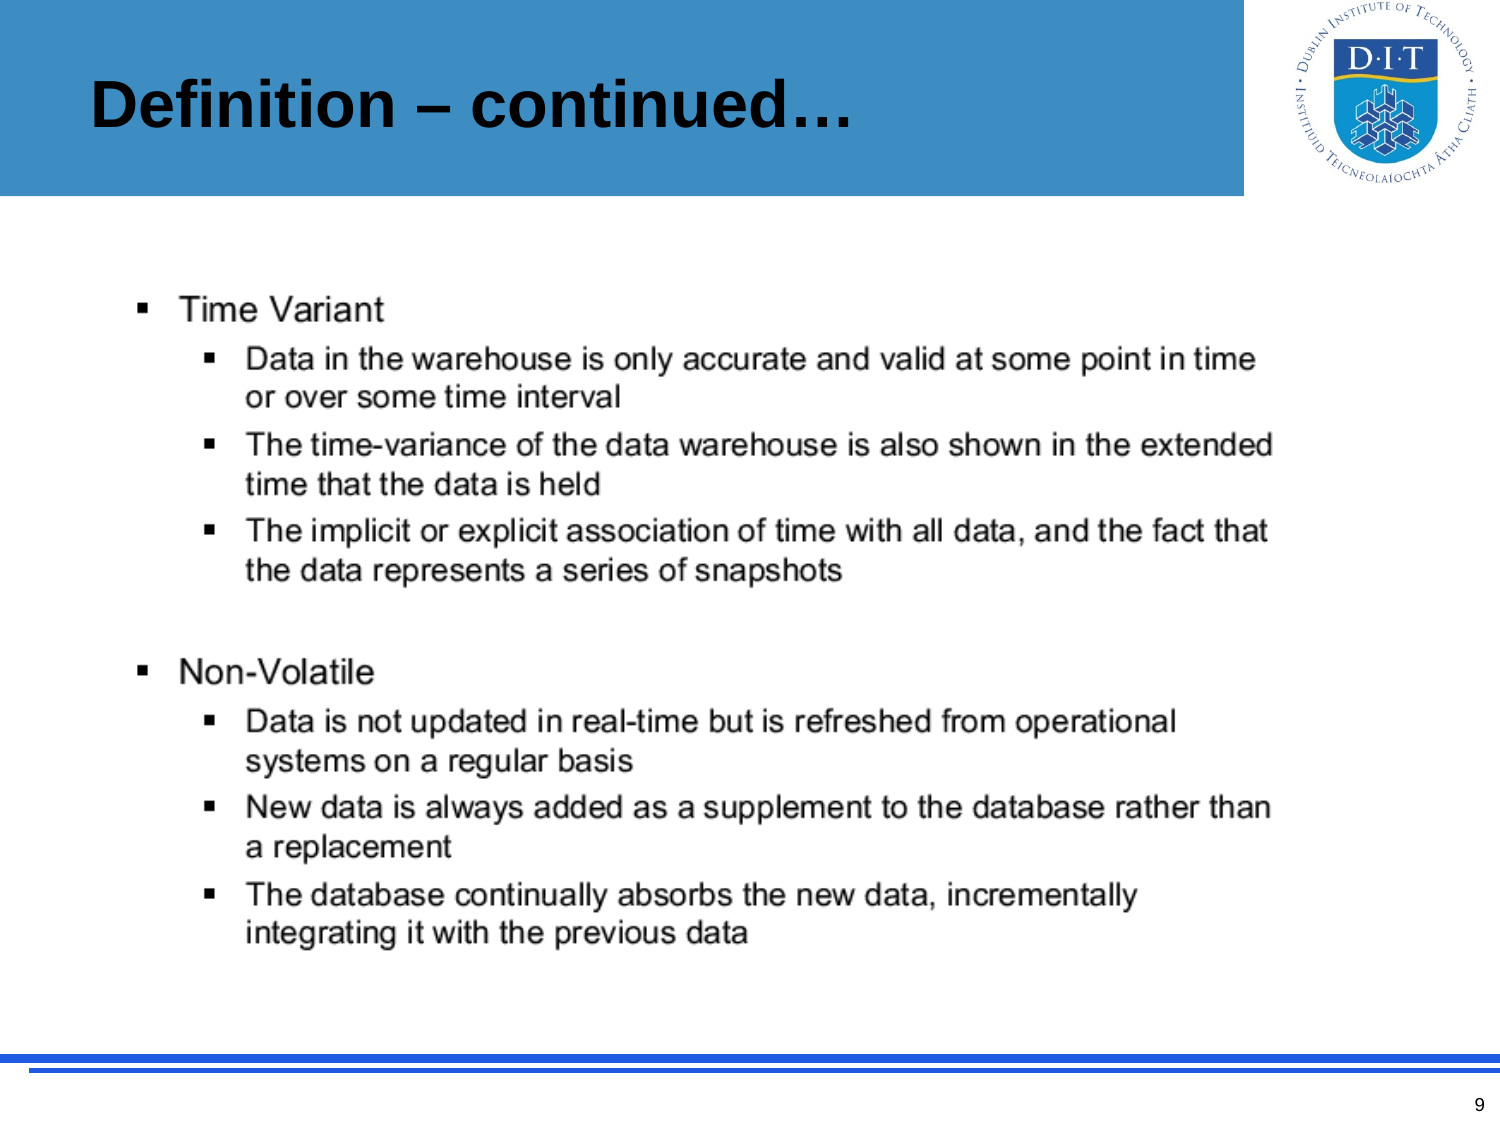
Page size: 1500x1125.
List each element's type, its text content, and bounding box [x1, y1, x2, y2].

slide_number 9 [1149, 1084, 1500, 1125]
picture [100, 266, 1325, 988]
title Definition – continued… [74, 18, 1105, 182]
picture [1293, 0, 1478, 185]
